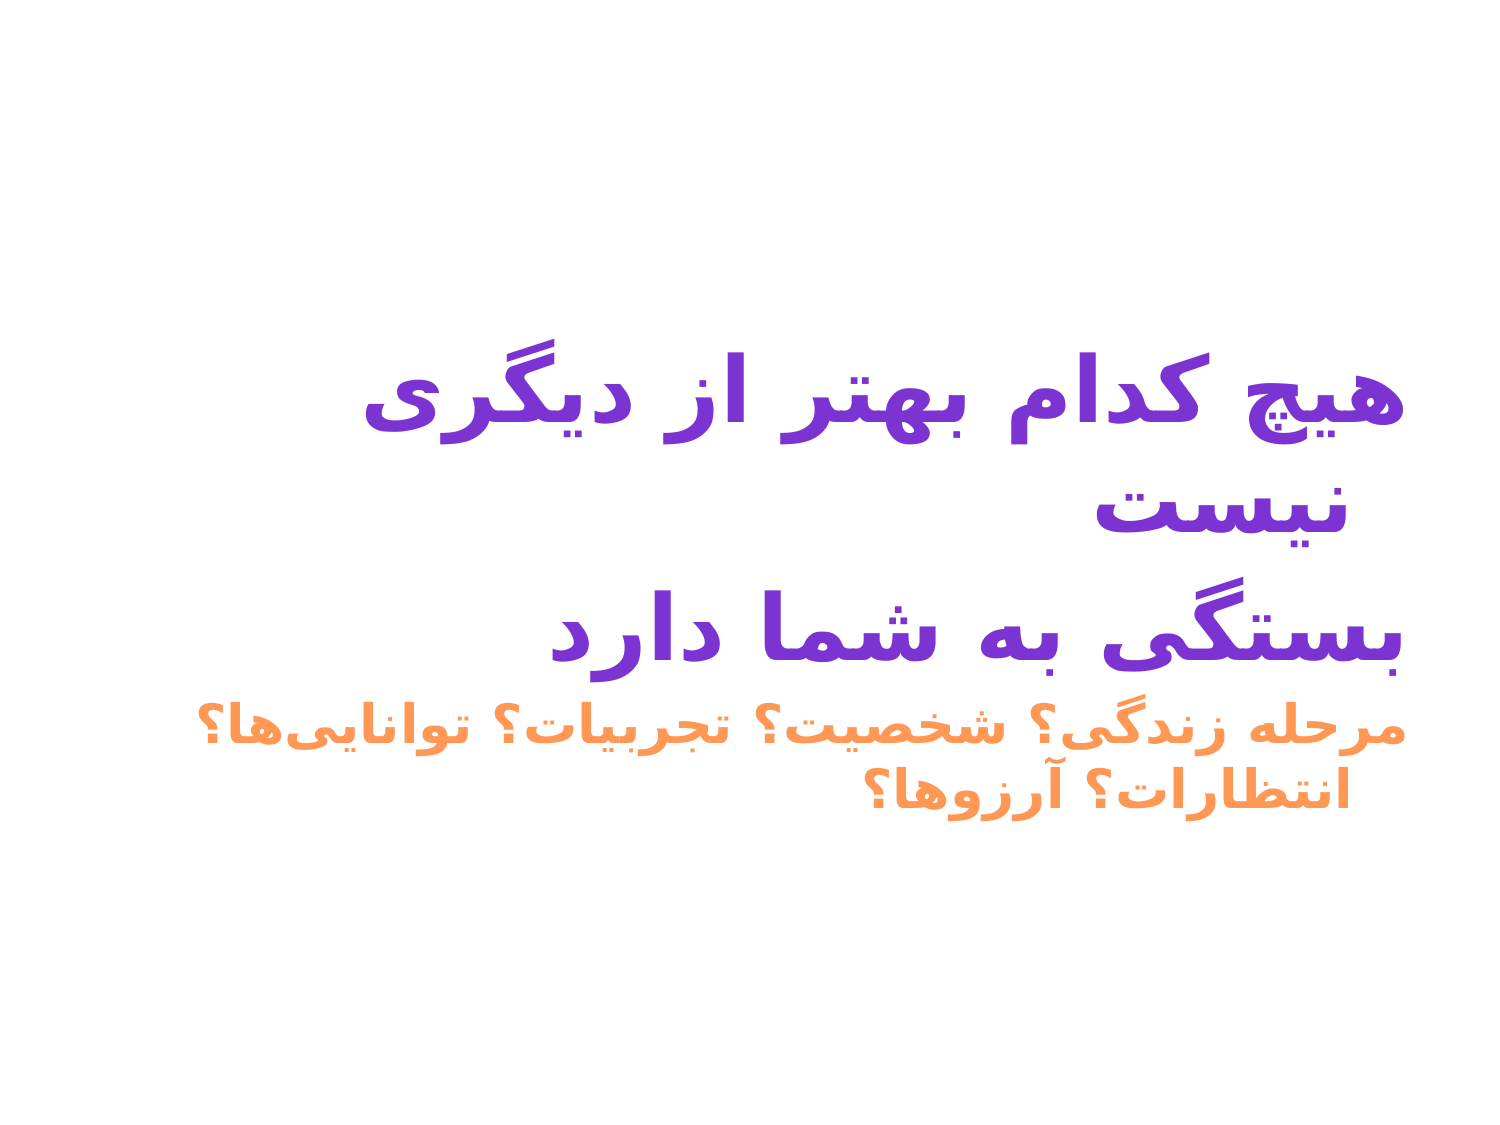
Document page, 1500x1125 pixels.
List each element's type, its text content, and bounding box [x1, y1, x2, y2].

list هیچ کدام بهتر از دیگری نیست بستگی به شما دارد مرحله زندگی؟ شخصیت؟ تجربیات؟ توانایی‌ها؟ انتظارات؟ آرزوها؟ [75, 75, 1425, 1075]
